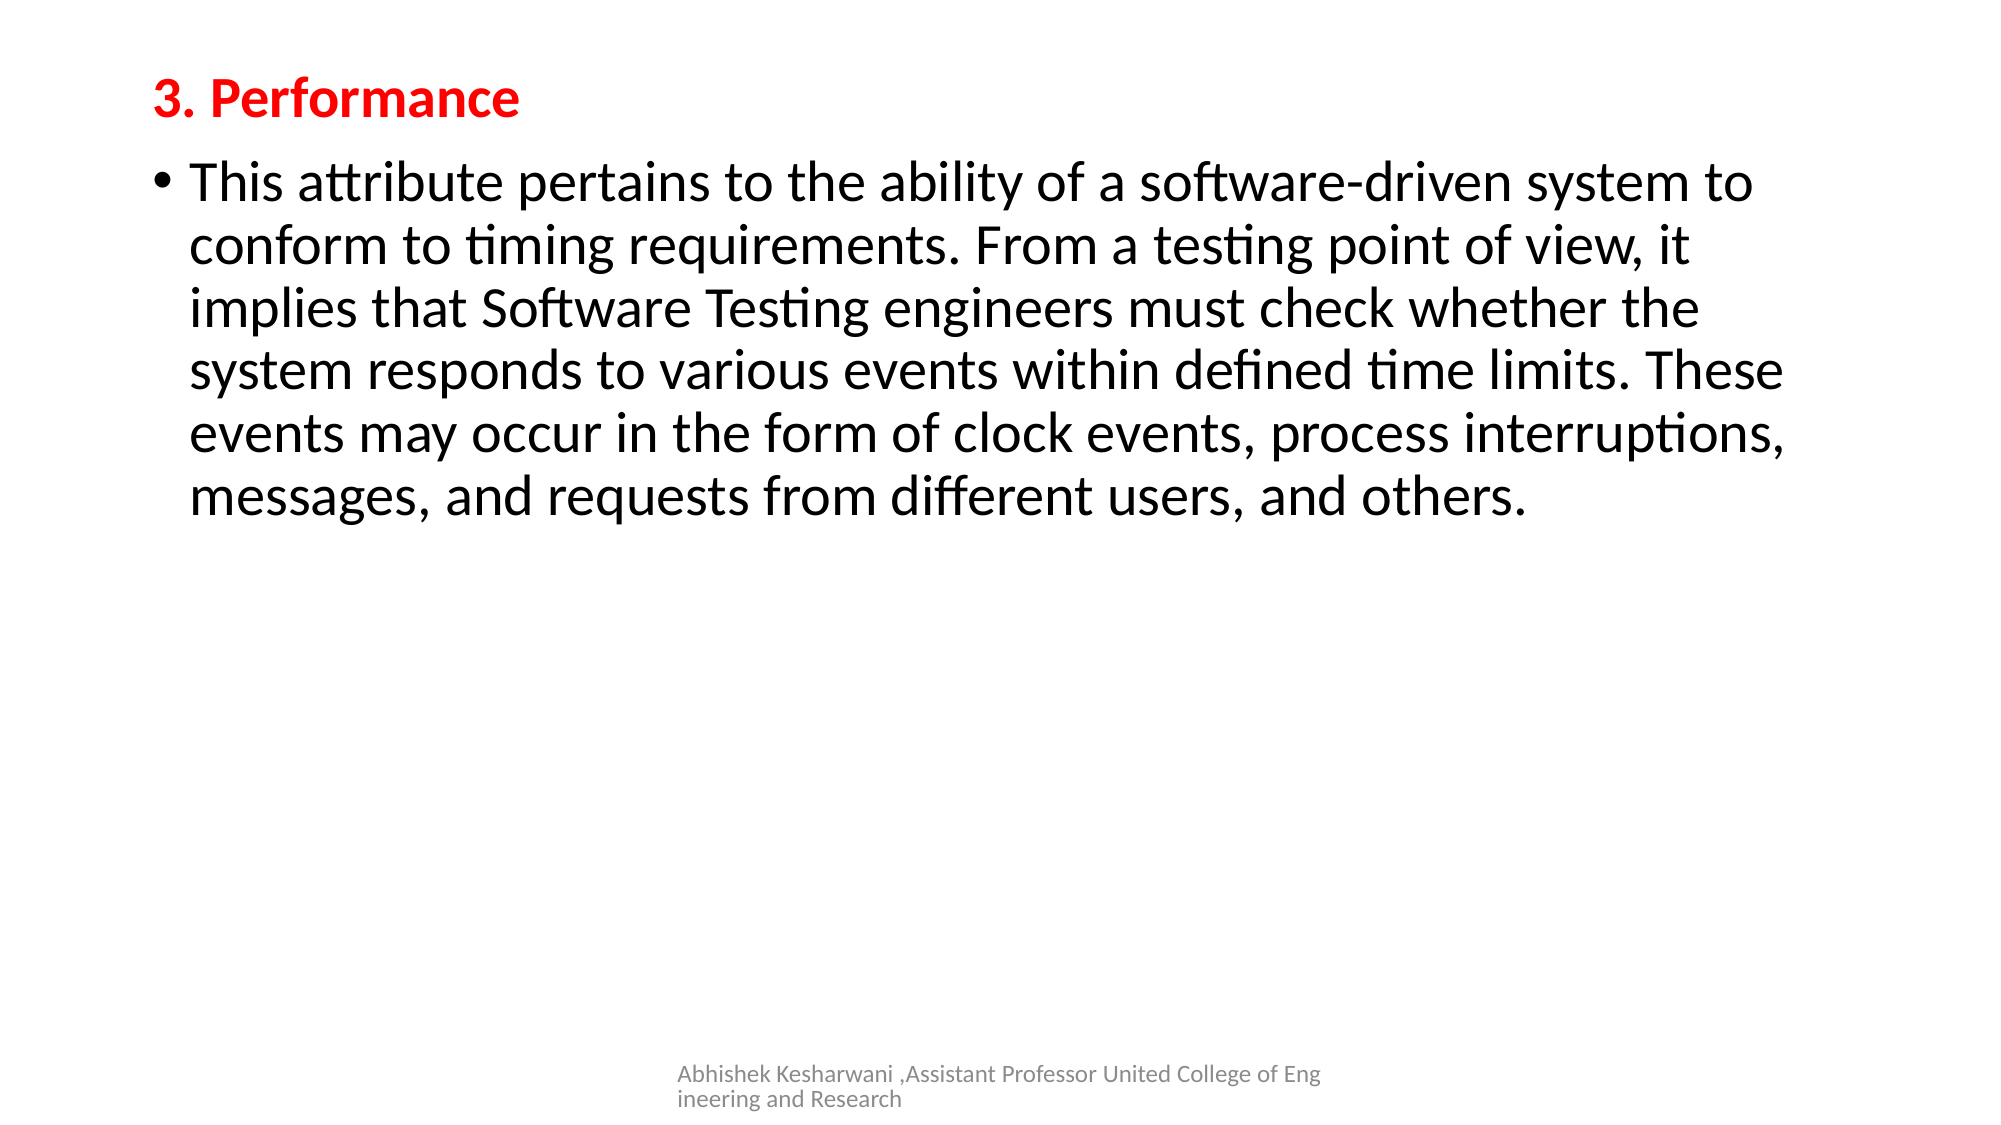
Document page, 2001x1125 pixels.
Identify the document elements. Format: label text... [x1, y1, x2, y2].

list 3. Performance This attribute pertains to the ability of a software-driven system to conform to timing requirements. From a testing point of view, it implies that Software Testing engineers must check whether the system responds to various events within defined time limits. These events may occur in the form of clock events, process interruptions, messages, and requests from different users, and others. [137, 59, 1863, 1090]
footer Abhishek Kesharwani ,Assistant Professor United College of Engineering and Research [662, 1042, 1338, 1103]
